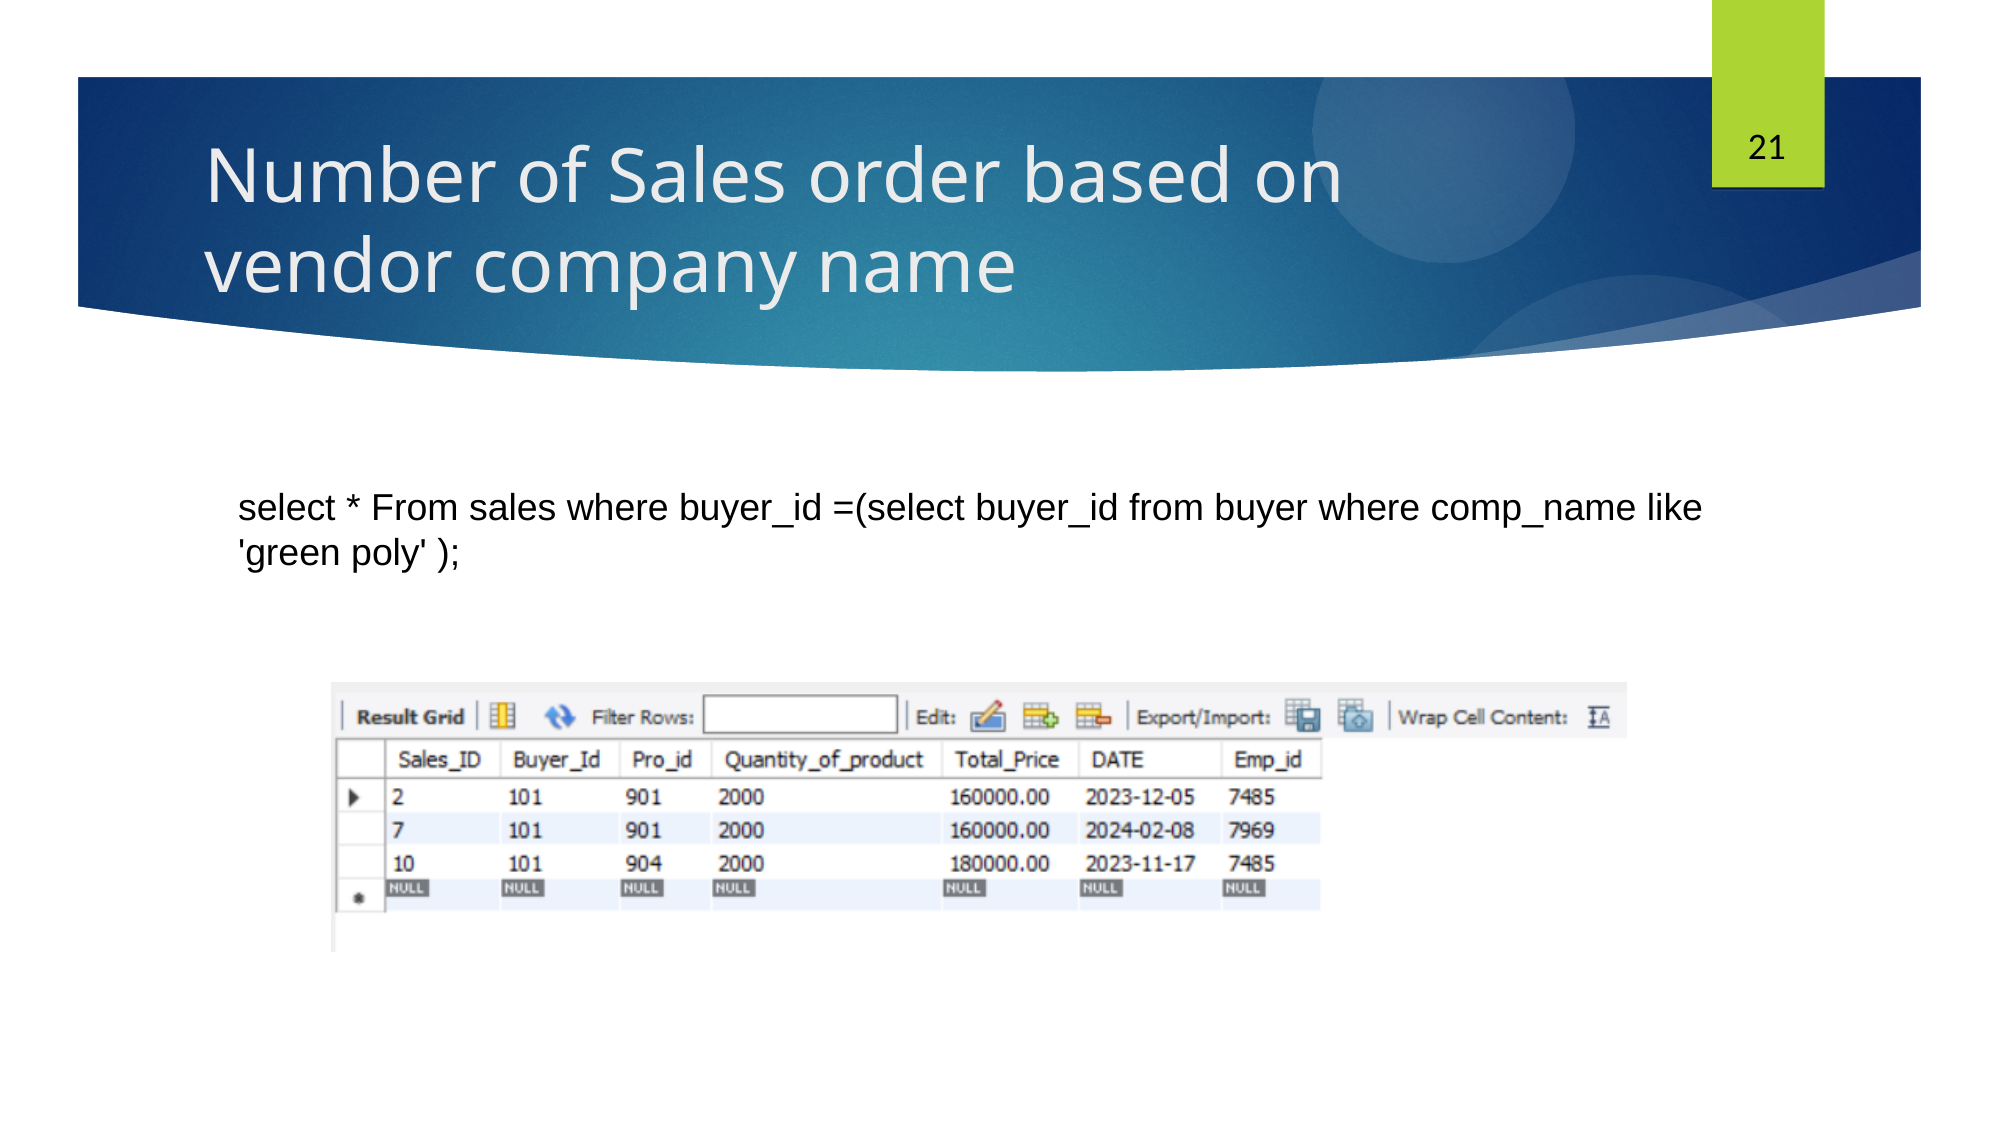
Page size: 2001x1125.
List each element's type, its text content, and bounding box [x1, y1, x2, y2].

text_box select * From sales where buyer_id =(select buyer_id from buyer where comp_name like 'green poly' ); [223, 475, 1735, 581]
text_box 21 [1698, 48, 1836, 175]
title Number of Sales order based on vendor company name [189, 159, 1627, 276]
picture [79, 78, 1920, 371]
picture [331, 682, 1627, 952]
